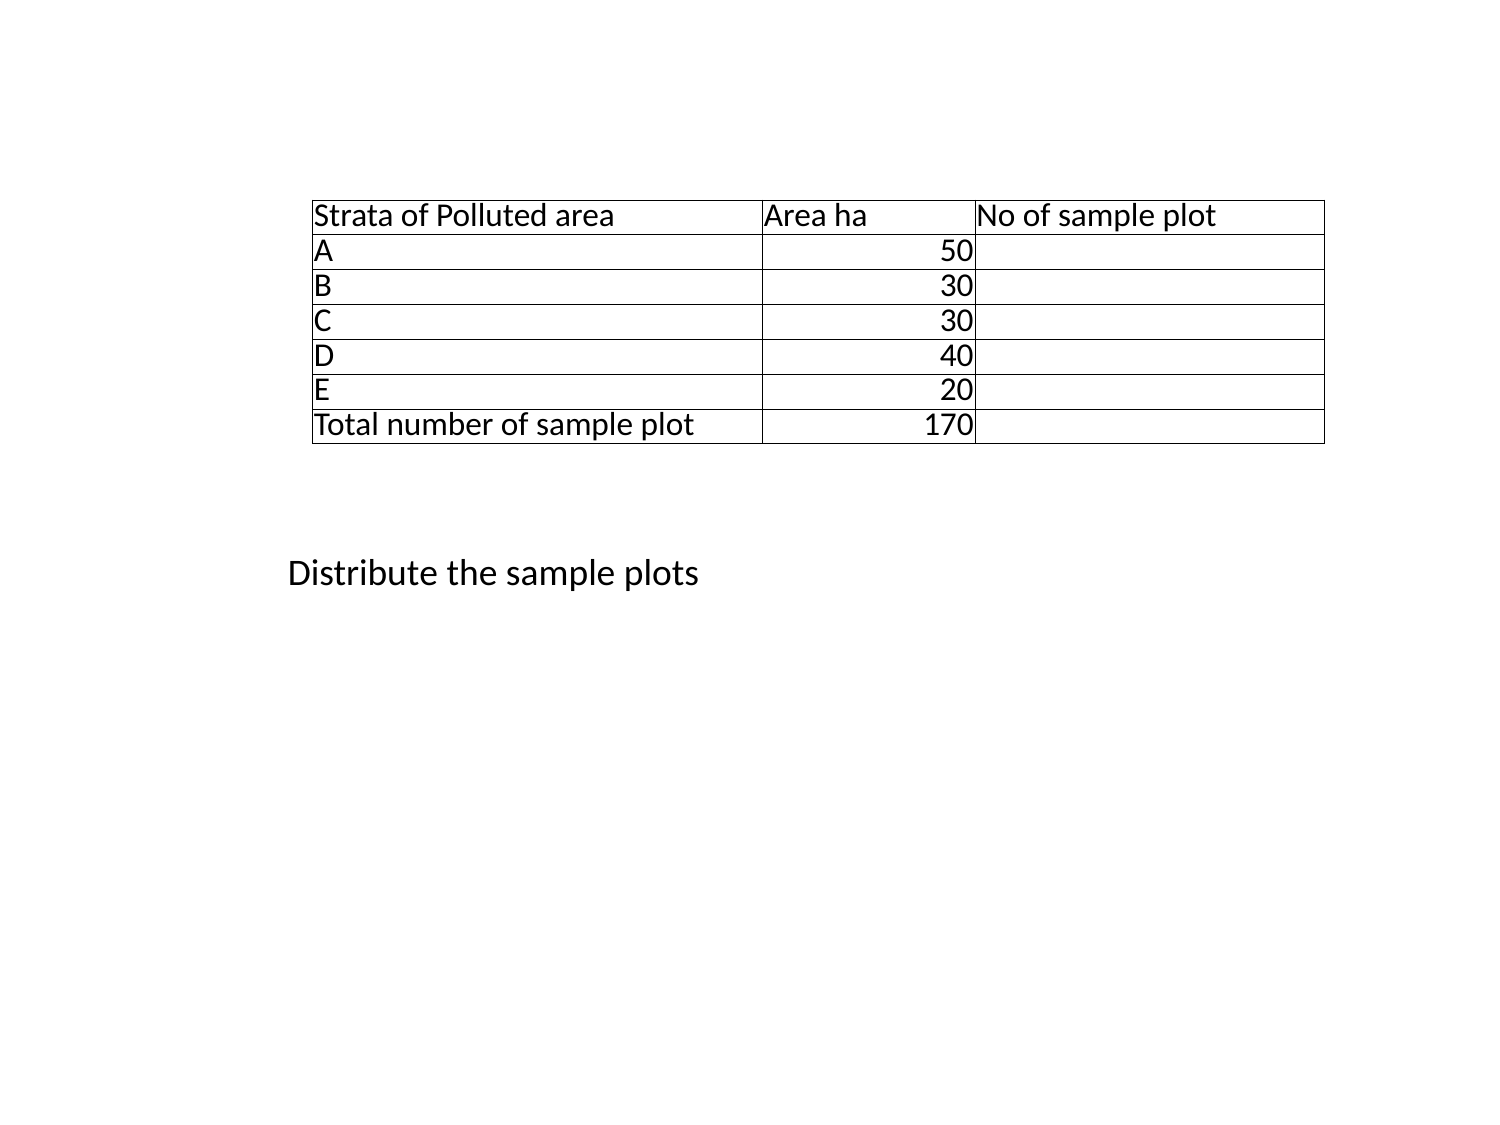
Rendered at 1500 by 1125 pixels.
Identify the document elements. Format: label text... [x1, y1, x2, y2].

text_box Distribute the sample plots [273, 540, 1311, 600]
table_cell [976, 305, 1324, 339]
table_header Area ha [763, 201, 975, 234]
table_cell 30 [763, 305, 975, 339]
table_cell [976, 235, 1324, 269]
table_cell [976, 375, 1324, 409]
table_cell [976, 270, 1324, 304]
table_header No of sample plot [976, 201, 1324, 234]
table_cell Total number of sample plot [313, 410, 762, 443]
table_cell [976, 410, 1324, 443]
table_cell D [313, 340, 762, 374]
table_cell 50 [763, 235, 975, 269]
table_cell E [313, 375, 762, 409]
table_cell [976, 340, 1324, 374]
table_cell B [313, 270, 762, 304]
table_cell C [313, 305, 762, 339]
table_cell A [313, 235, 762, 269]
table_cell 30 [763, 270, 975, 304]
table_cell 20 [763, 375, 975, 409]
table_header Strata of Polluted area [313, 201, 762, 234]
table_cell 170 [763, 410, 975, 443]
table_cell 40 [763, 340, 975, 374]
